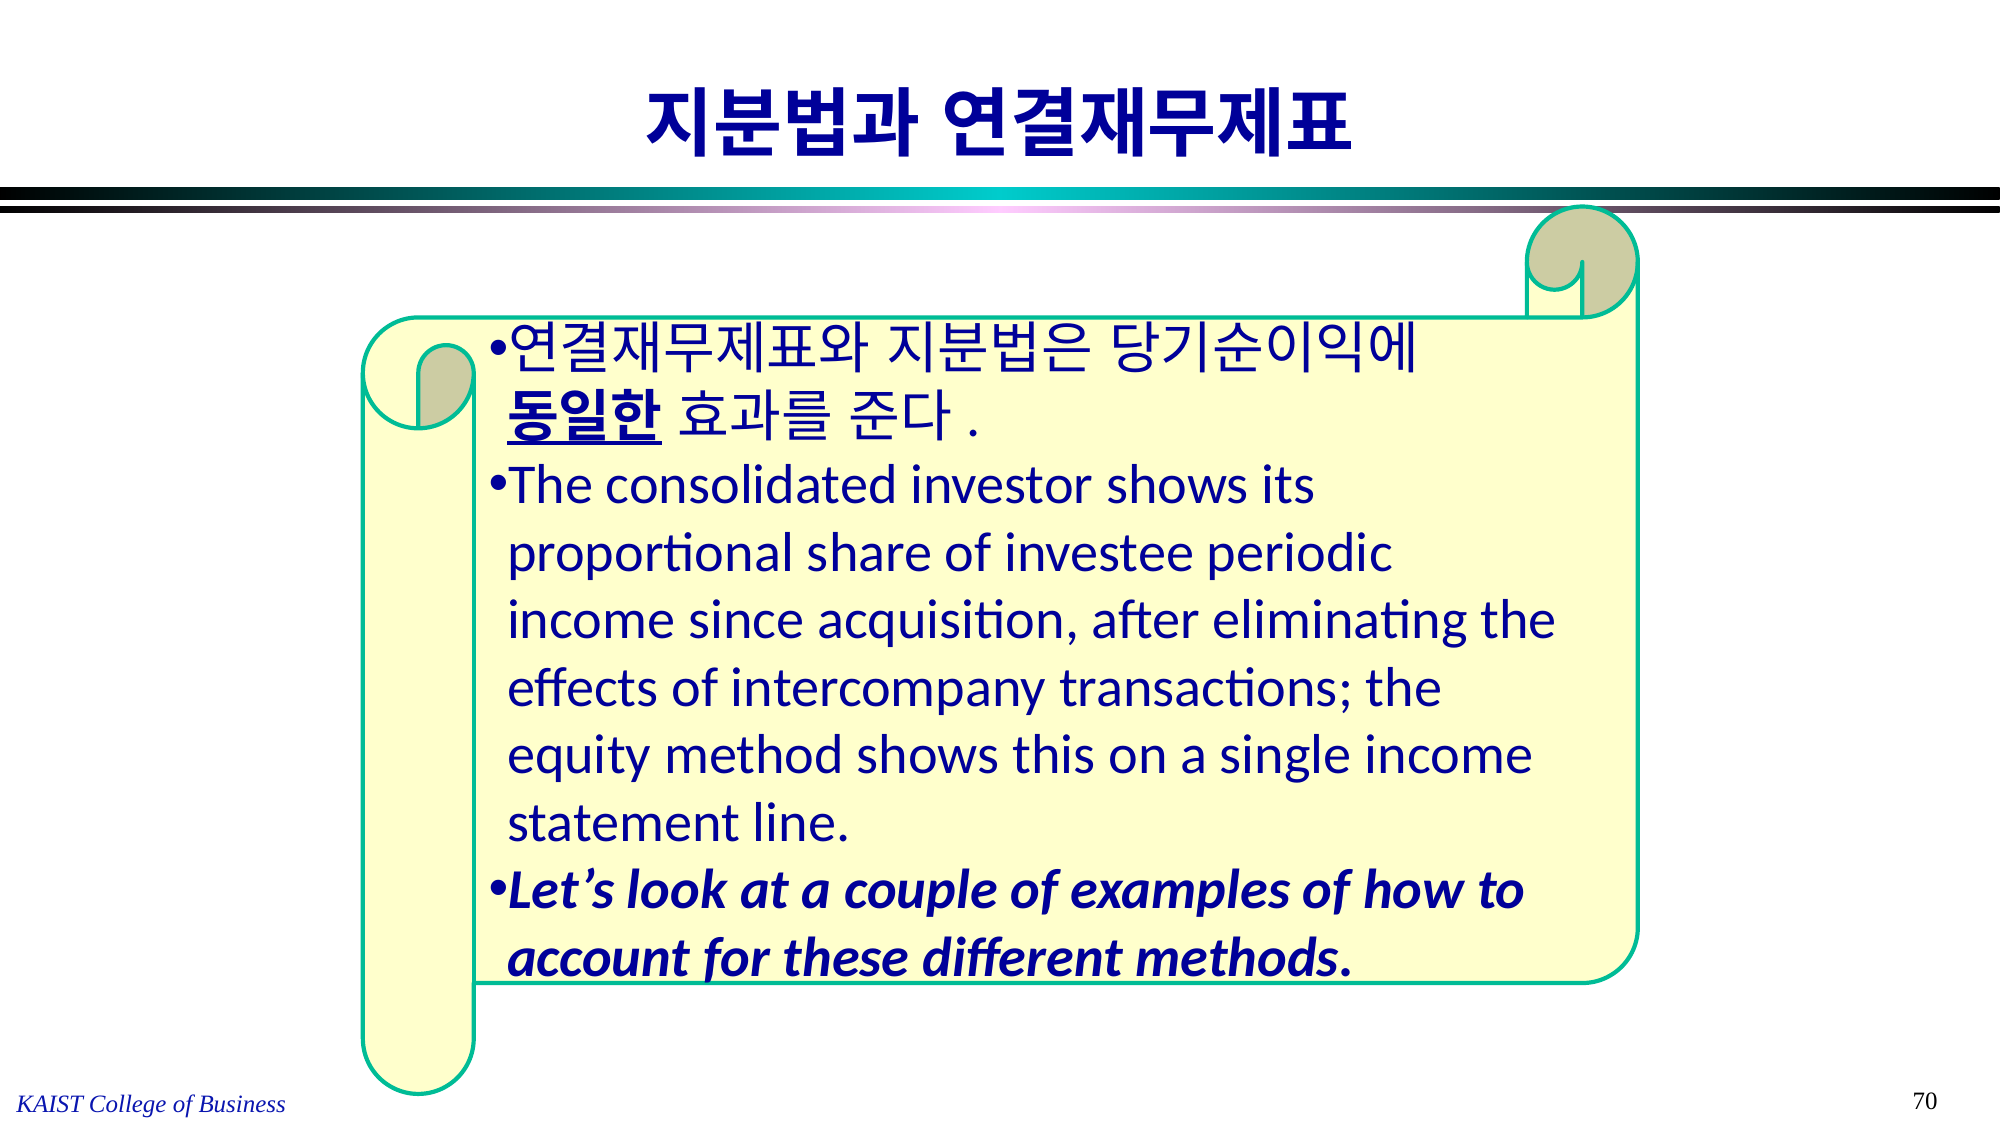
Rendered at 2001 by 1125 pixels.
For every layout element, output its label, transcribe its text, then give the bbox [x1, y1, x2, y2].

title 지분법과 연결재무제표 [279, 47, 1721, 173]
text_box 연결재무제표와 지분법은 당기순이익에 동일한 효과를 준다. The consolidated investor shows its proportional share of investee periodic income since acquisition, after eliminating the effects of intercompany transactions; the equity method shows this on a single income statement line. Let’s look at a couple of examples of how to account for these different methods. [360, 204, 1640, 1097]
